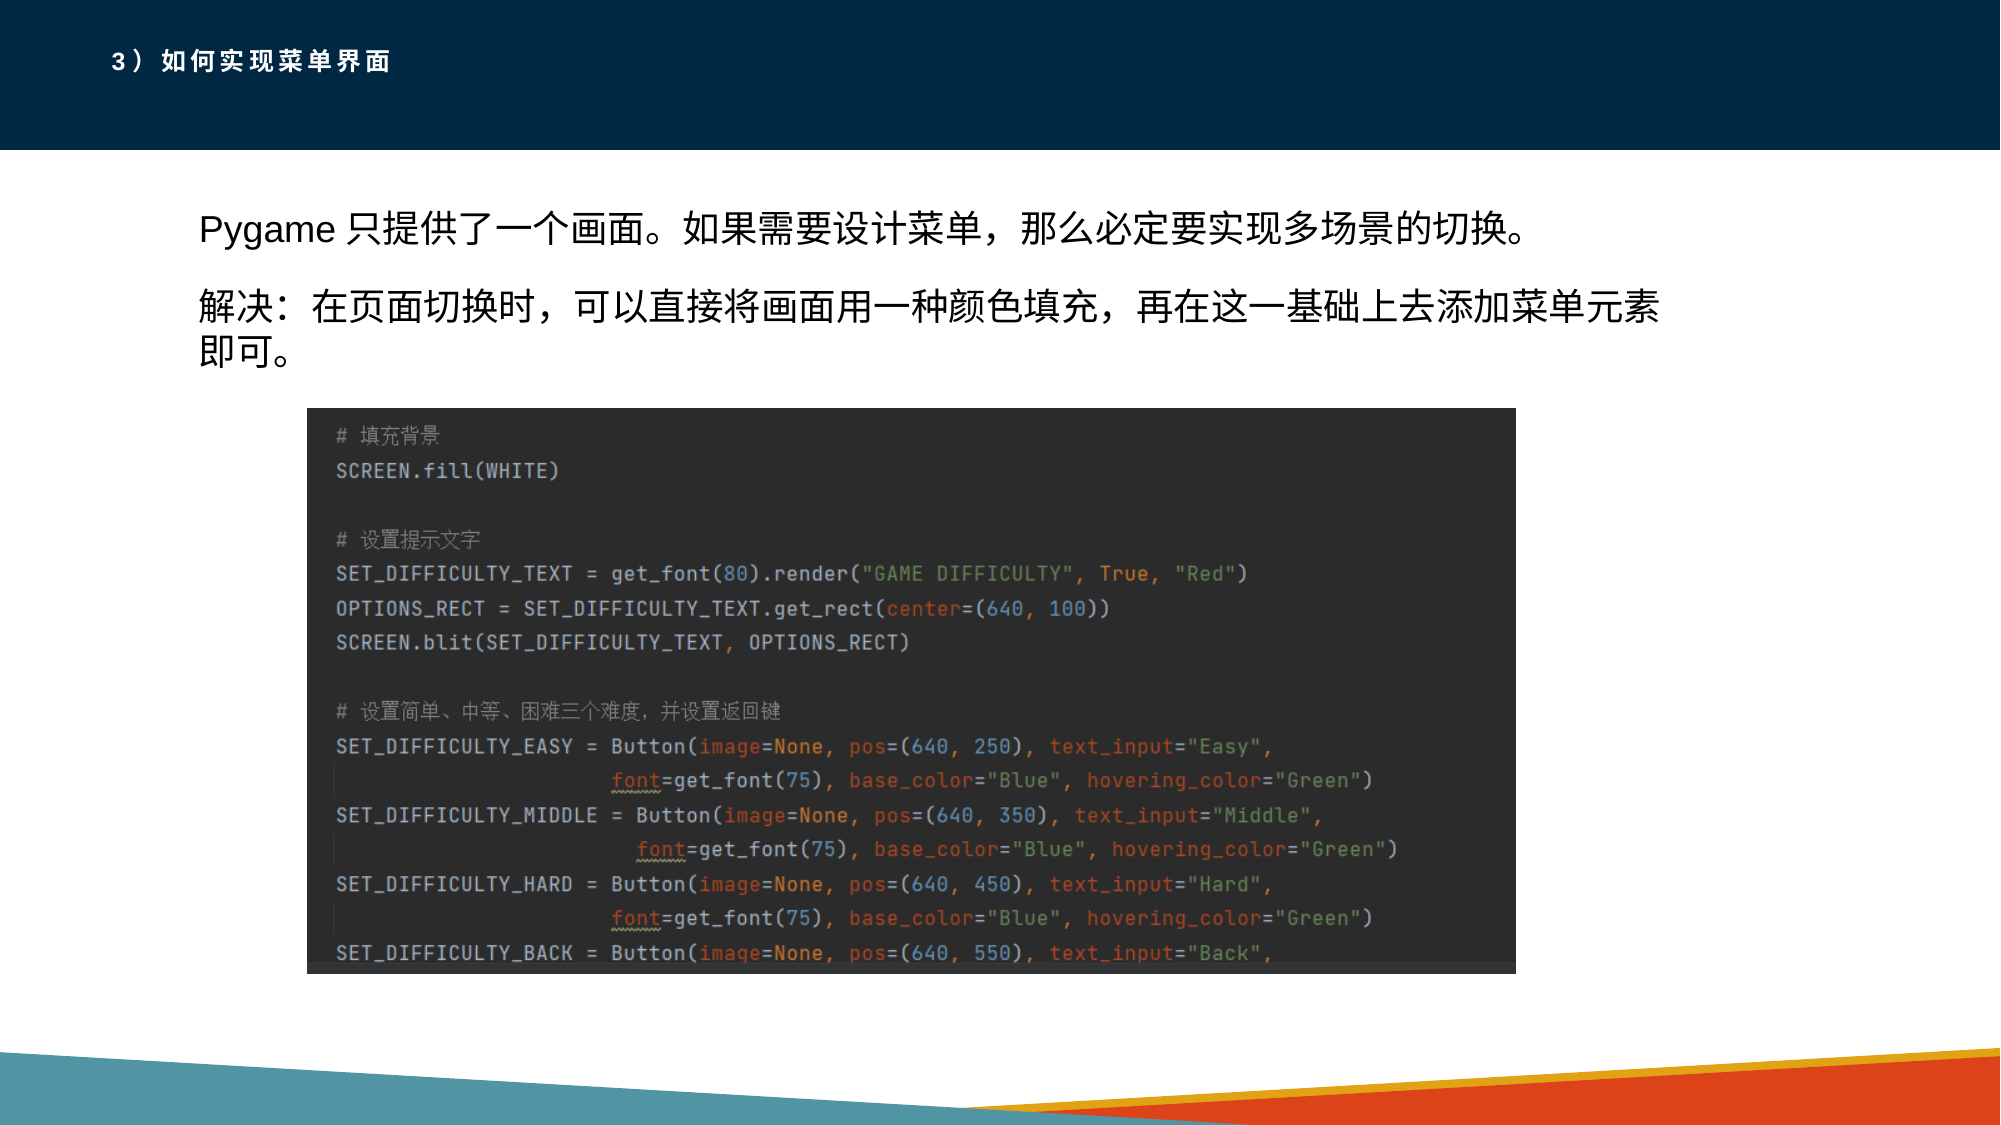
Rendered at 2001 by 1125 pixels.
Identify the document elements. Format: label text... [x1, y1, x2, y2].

title 3）如何实现菜单界面 [95, 38, 1906, 112]
text_box Pygame只提供了一个画面。如果需要设计菜单，那么必定要实现多场景的切换。 [184, 197, 1702, 258]
text_box 解决：在页面切换时，可以直接将画面用一种颜色填充，再在这一基础上去添加菜单元素即可。 [184, 275, 1702, 381]
picture [307, 408, 1516, 974]
